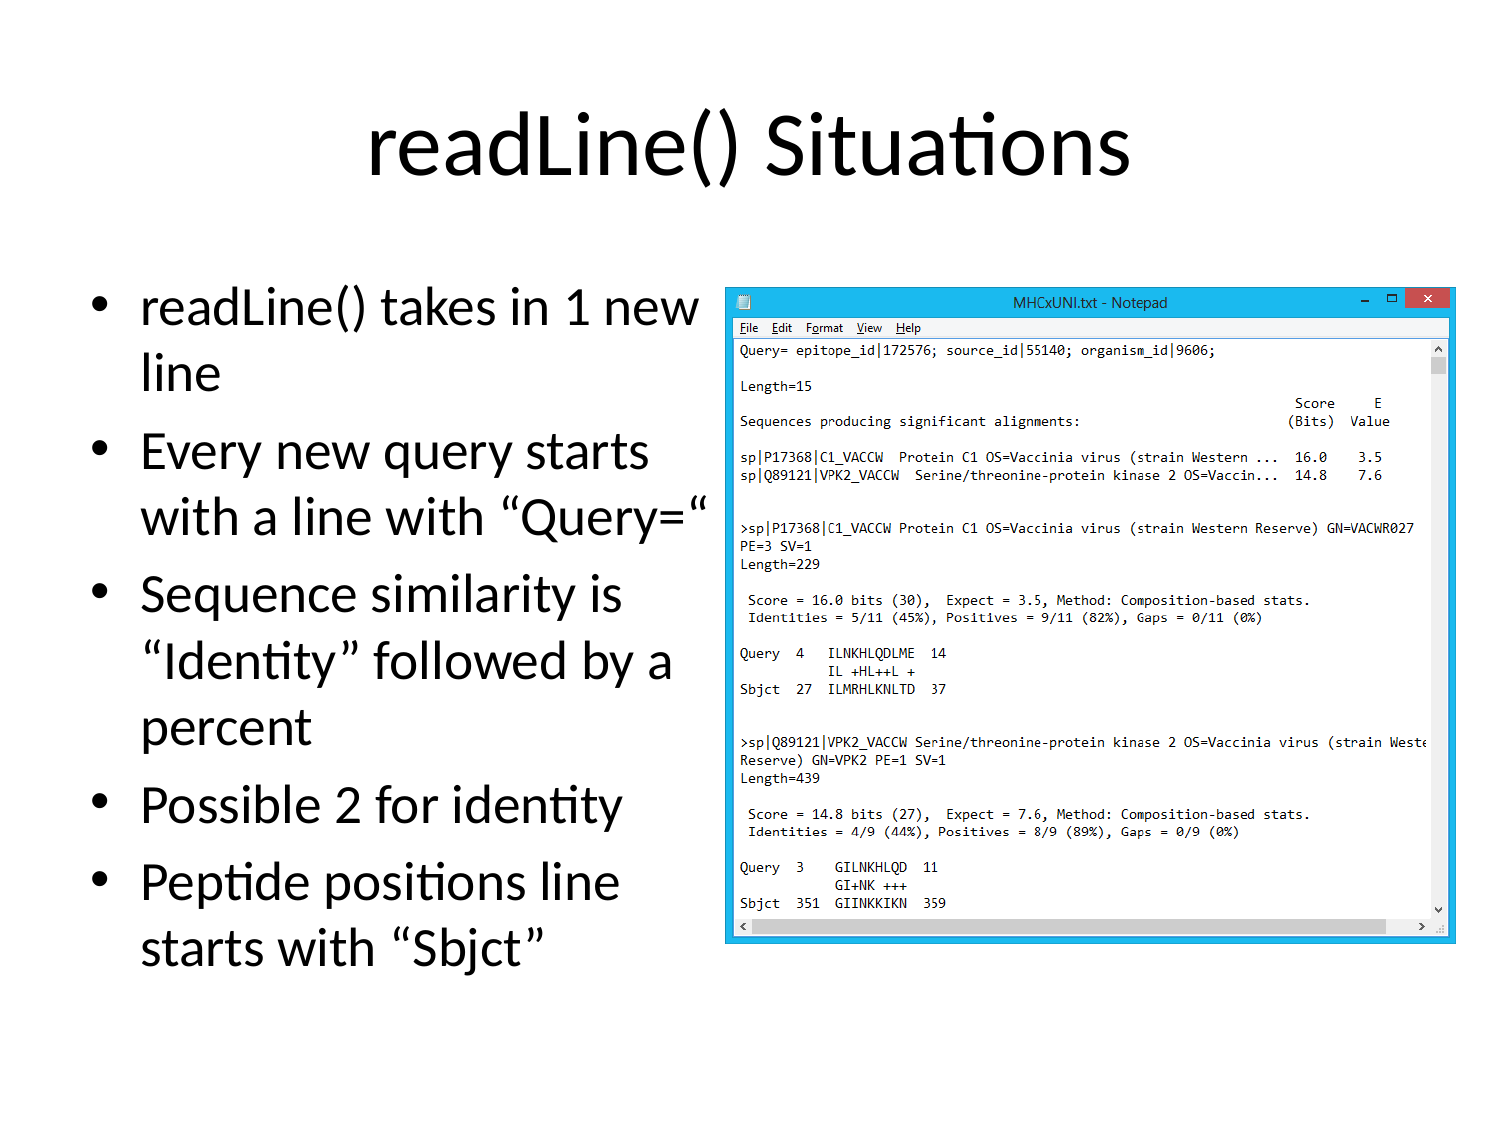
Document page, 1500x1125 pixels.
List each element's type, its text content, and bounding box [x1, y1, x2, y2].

list readLine() takes in 1 new line Every new query starts with a line with “Query=“ Sequence similarity is “Identity” followed by a percent Possible 2 for identity Peptide positions line starts with “Sbjct” [75, 262, 725, 1005]
title readLine() Situations [75, 45, 1425, 233]
picture [724, 287, 1457, 945]
